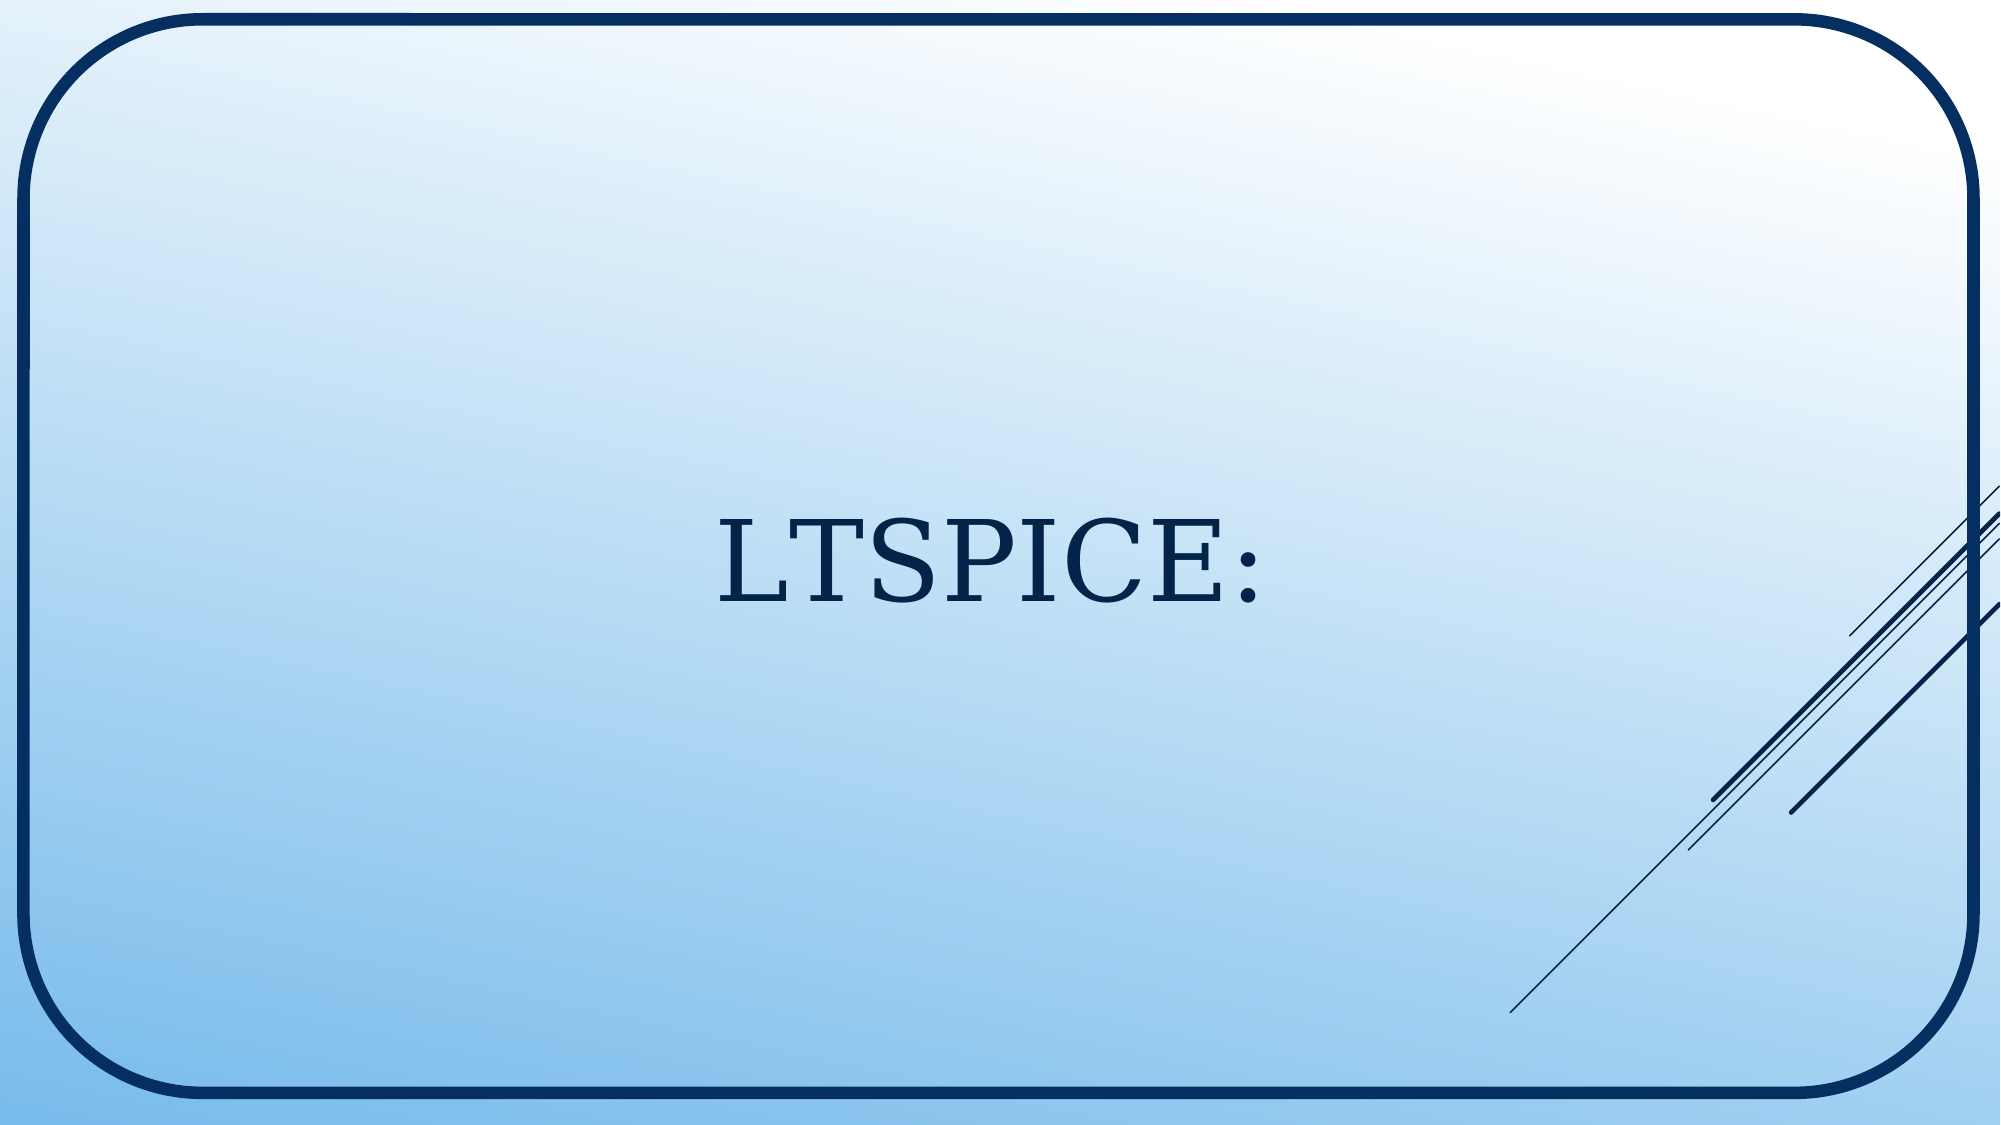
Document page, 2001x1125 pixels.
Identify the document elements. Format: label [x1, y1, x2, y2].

text_box [23, 19, 1974, 1093]
